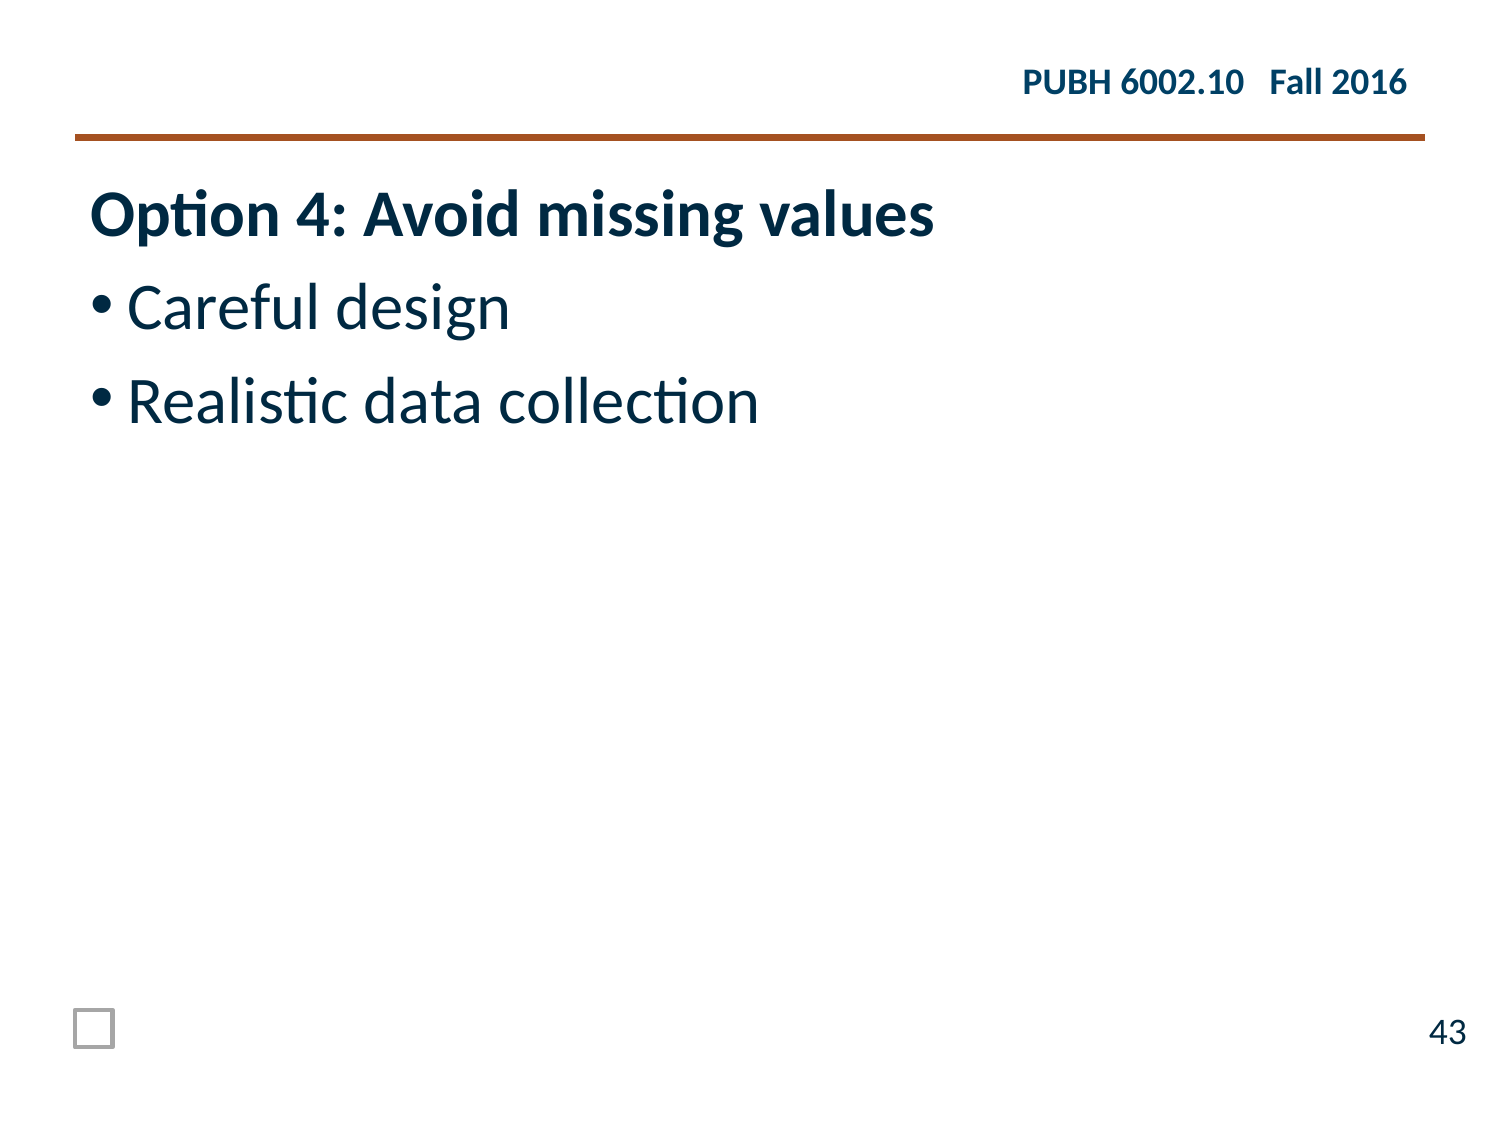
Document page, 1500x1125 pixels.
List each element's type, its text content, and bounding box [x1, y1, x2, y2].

list Option 4: Avoid missing values Careful design Realistic data collection [75, 162, 1425, 975]
